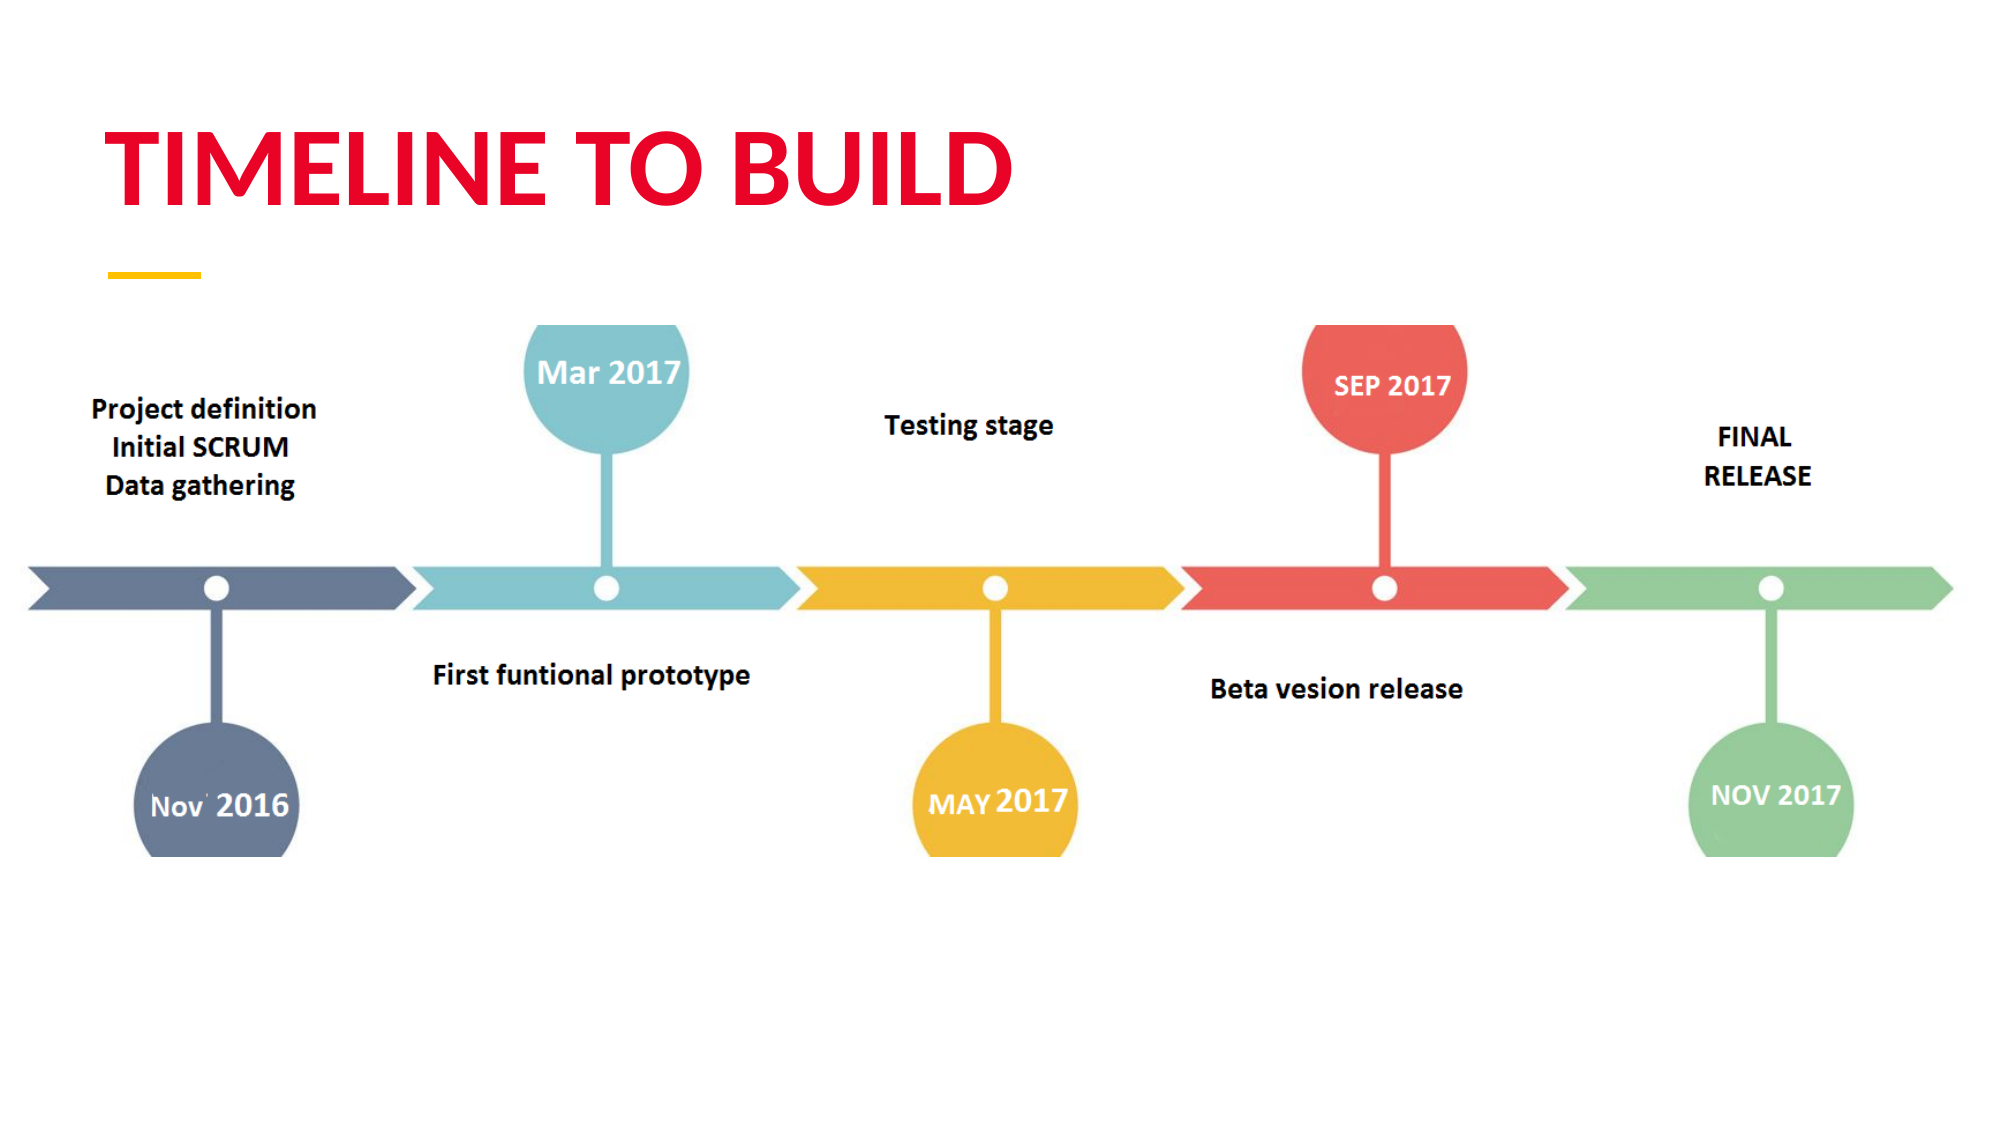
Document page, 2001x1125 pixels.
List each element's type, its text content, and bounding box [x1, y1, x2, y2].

title TIMELINE TO BUILD [84, 100, 1916, 251]
picture [0, 325, 2000, 857]
